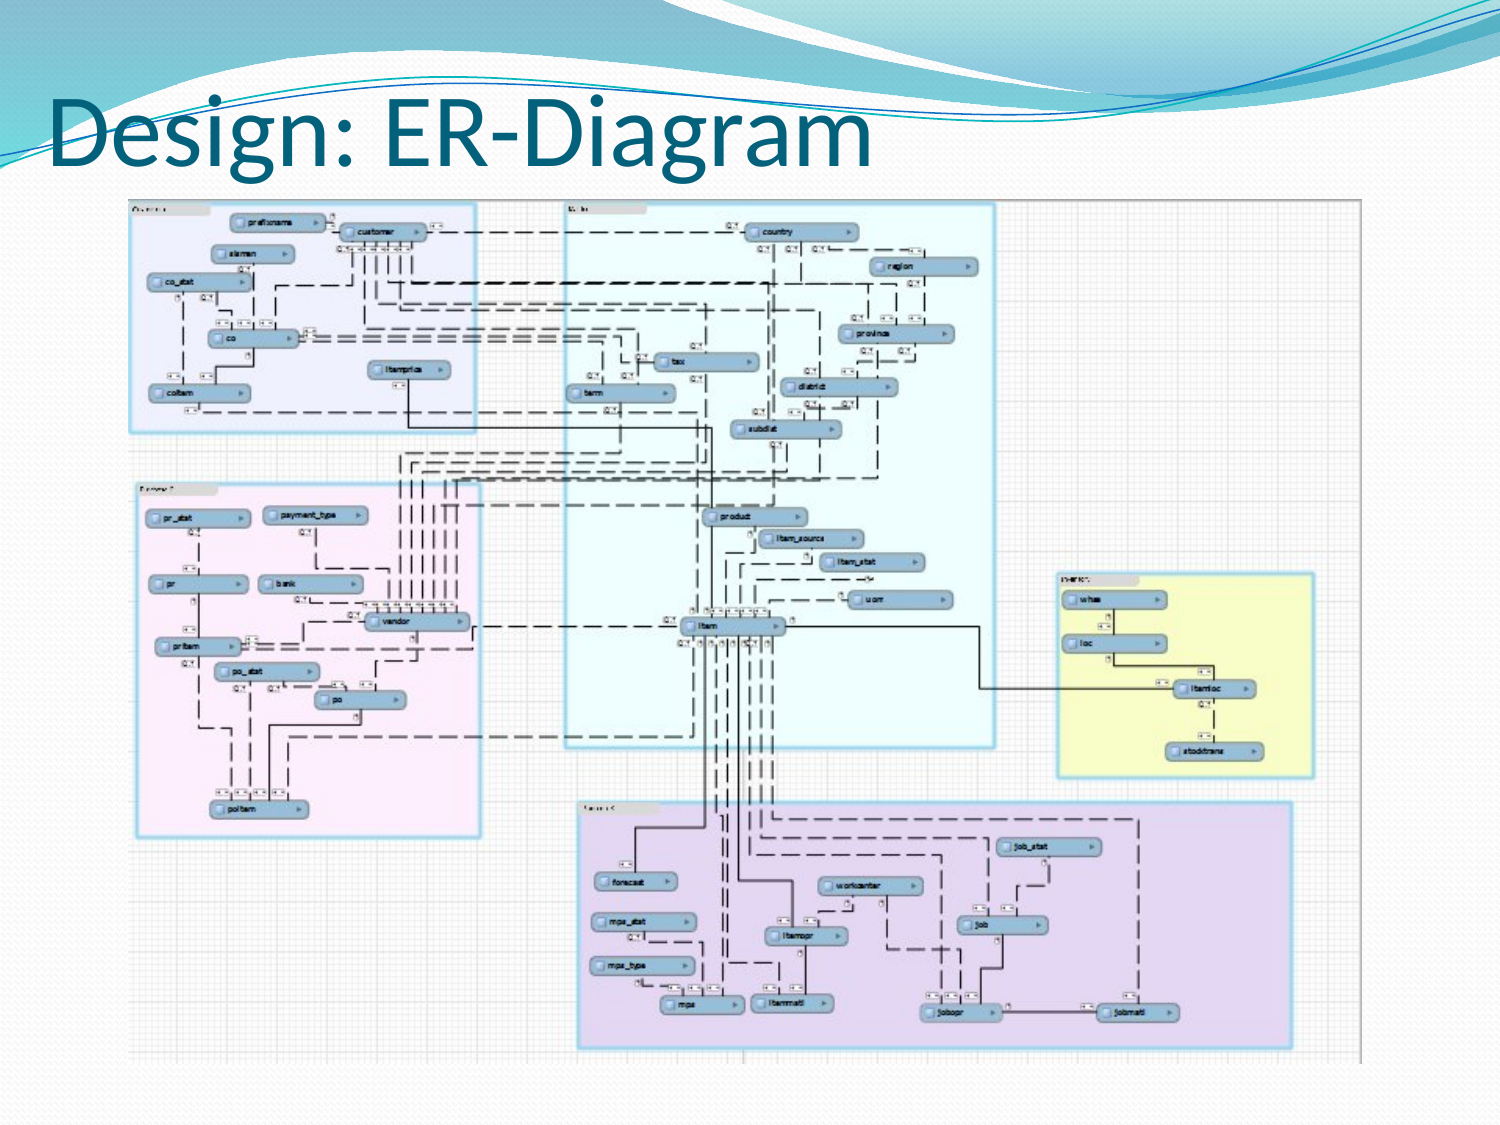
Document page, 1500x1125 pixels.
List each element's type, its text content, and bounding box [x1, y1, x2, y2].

picture [128, 198, 1362, 1064]
title Design: ER-Diagram [46, 0, 1398, 188]
